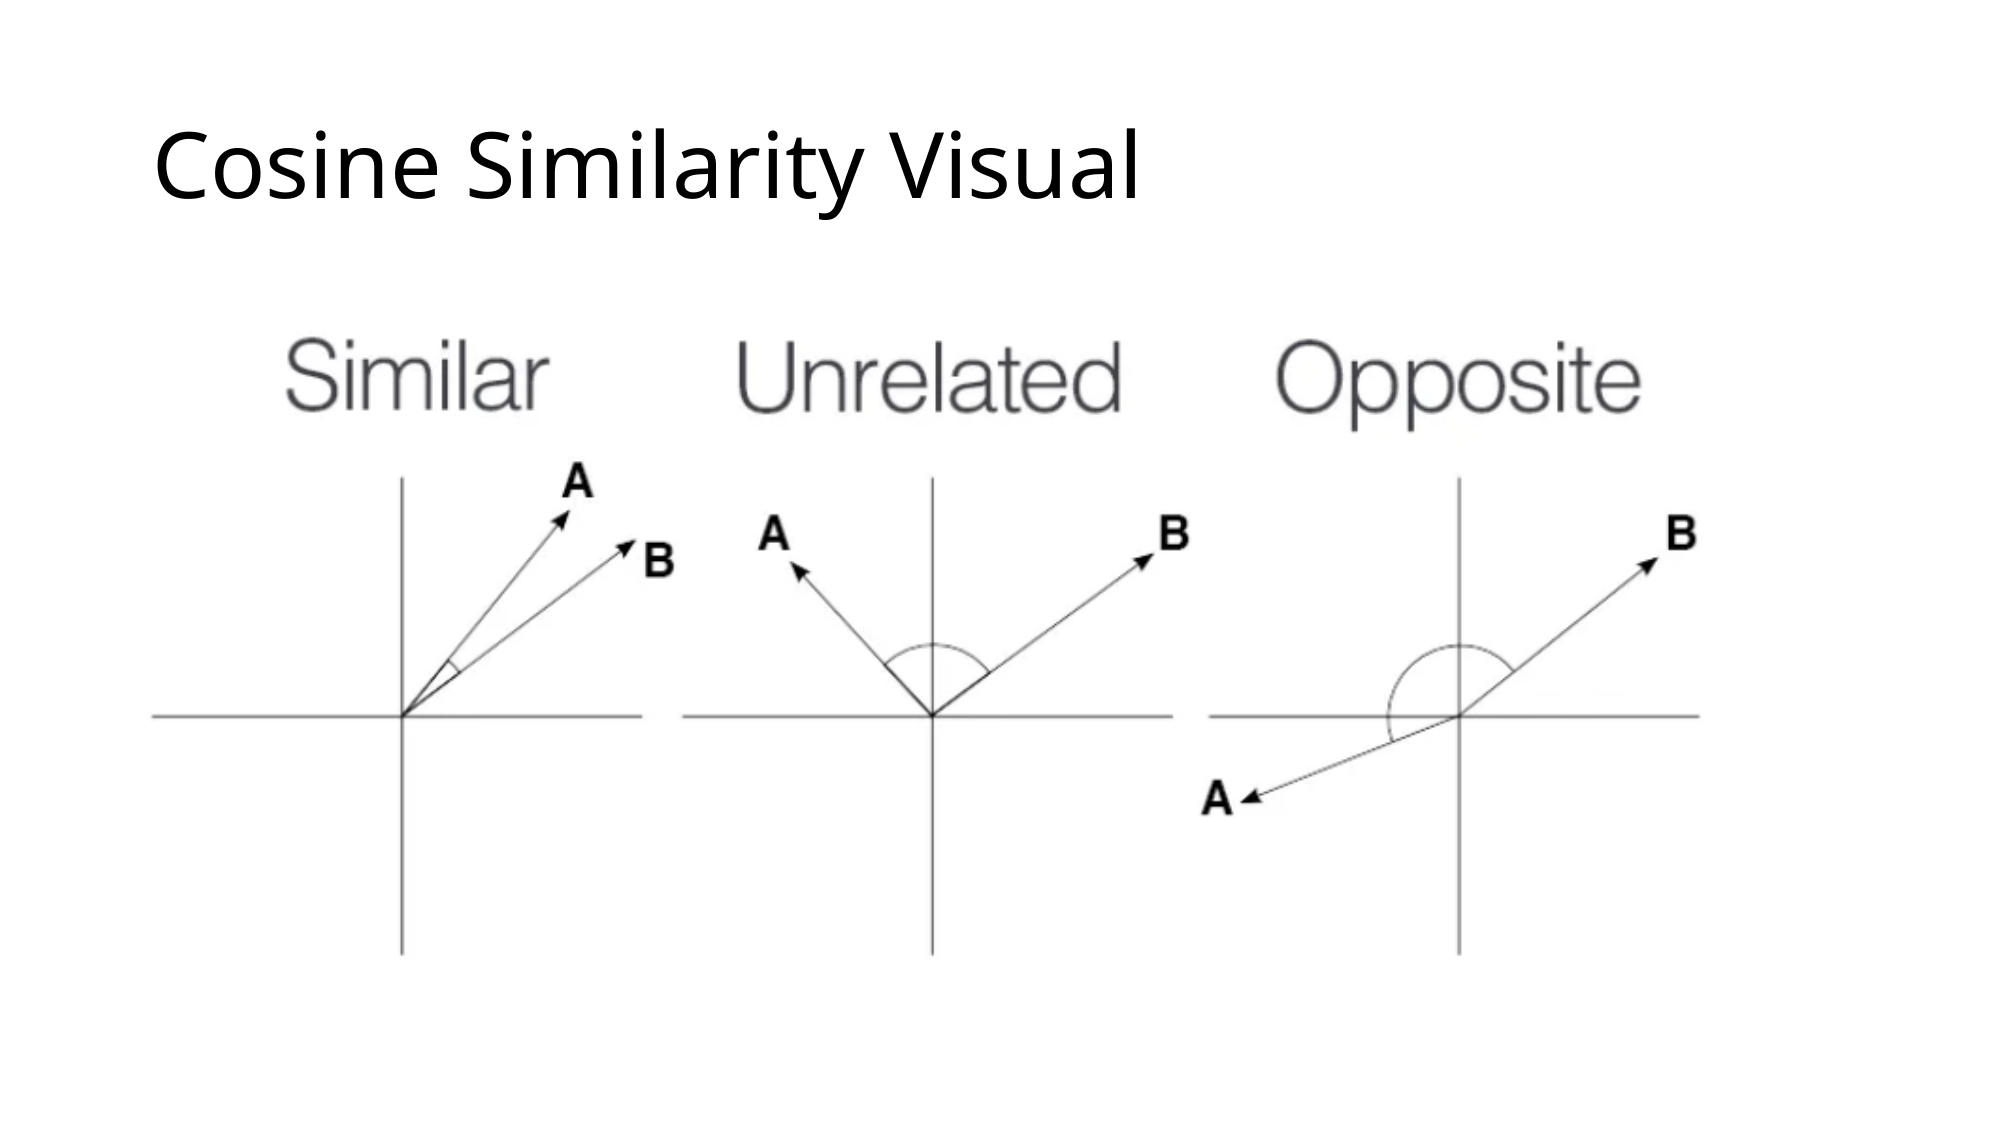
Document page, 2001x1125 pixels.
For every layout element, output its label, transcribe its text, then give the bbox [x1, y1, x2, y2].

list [123, 276, 1849, 992]
title Cosine Similarity Visual [137, 59, 1863, 278]
